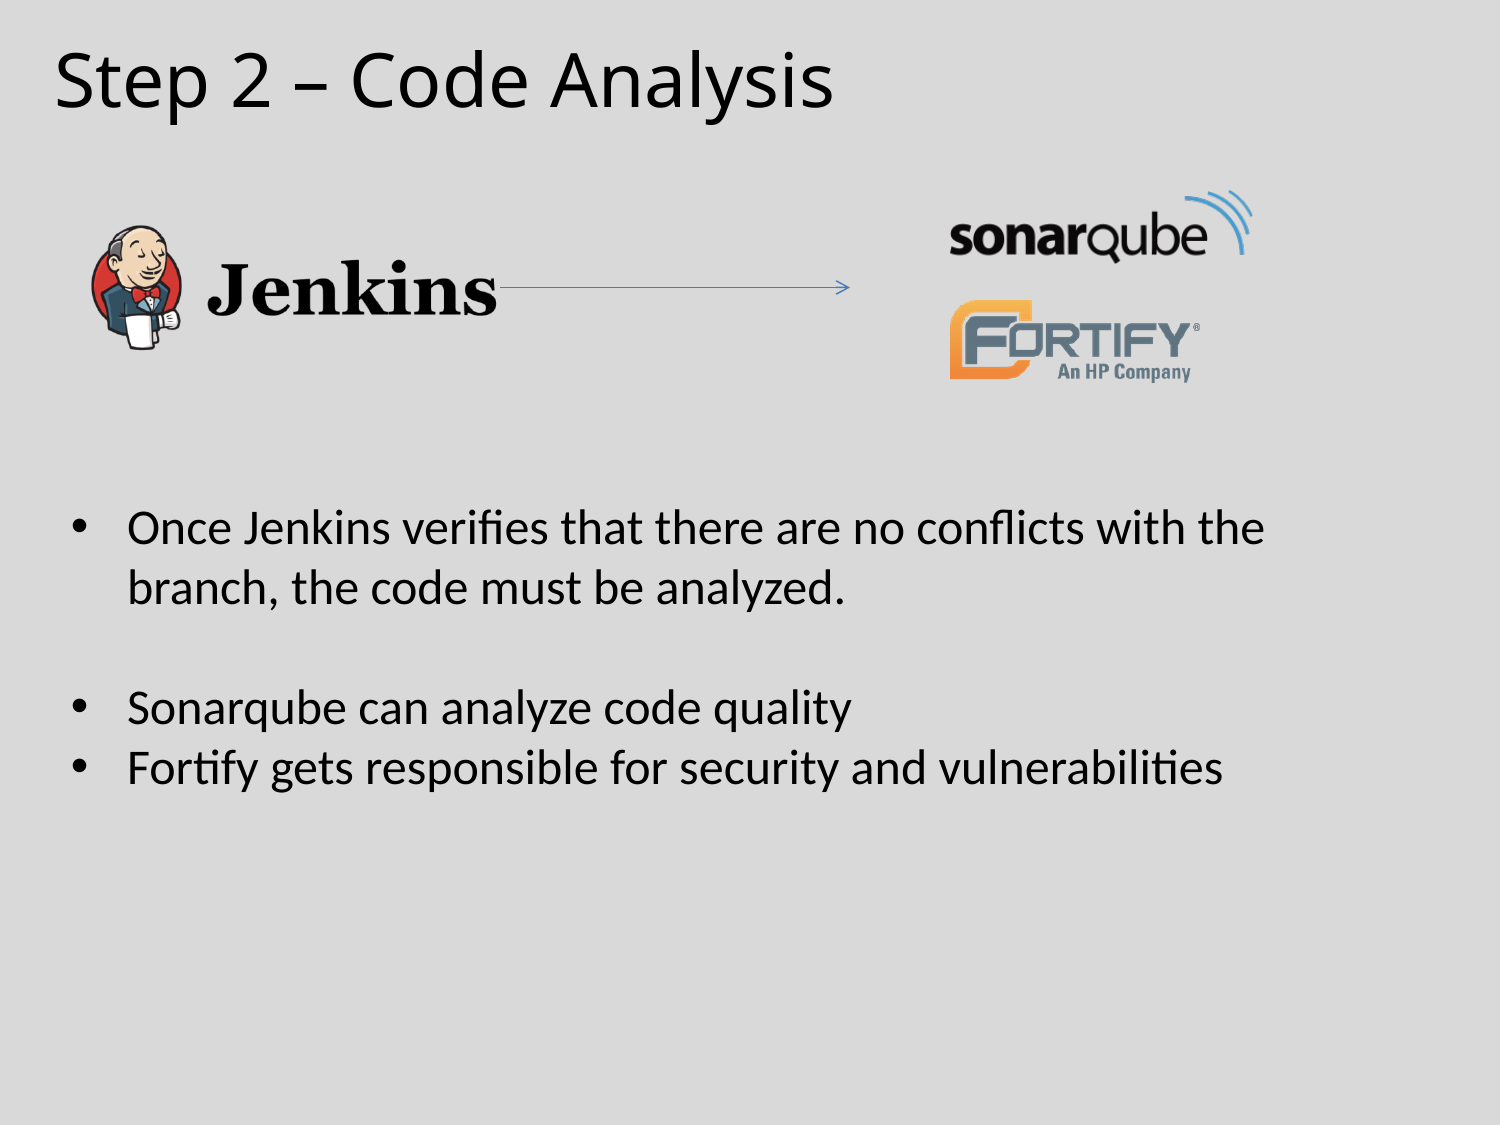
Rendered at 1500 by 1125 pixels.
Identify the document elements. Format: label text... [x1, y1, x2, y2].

picture [87, 220, 501, 354]
text_box Once Jenkins verifies that there are no conflicts with the branch, the code must be analyzed. Sonarqube can analyze code quality Fortify gets responsible for security and vulnerabilities [55, 487, 1338, 803]
text_box Step 2 – Code Analysis [39, 24, 1280, 130]
picture [742, 113, 1439, 421]
